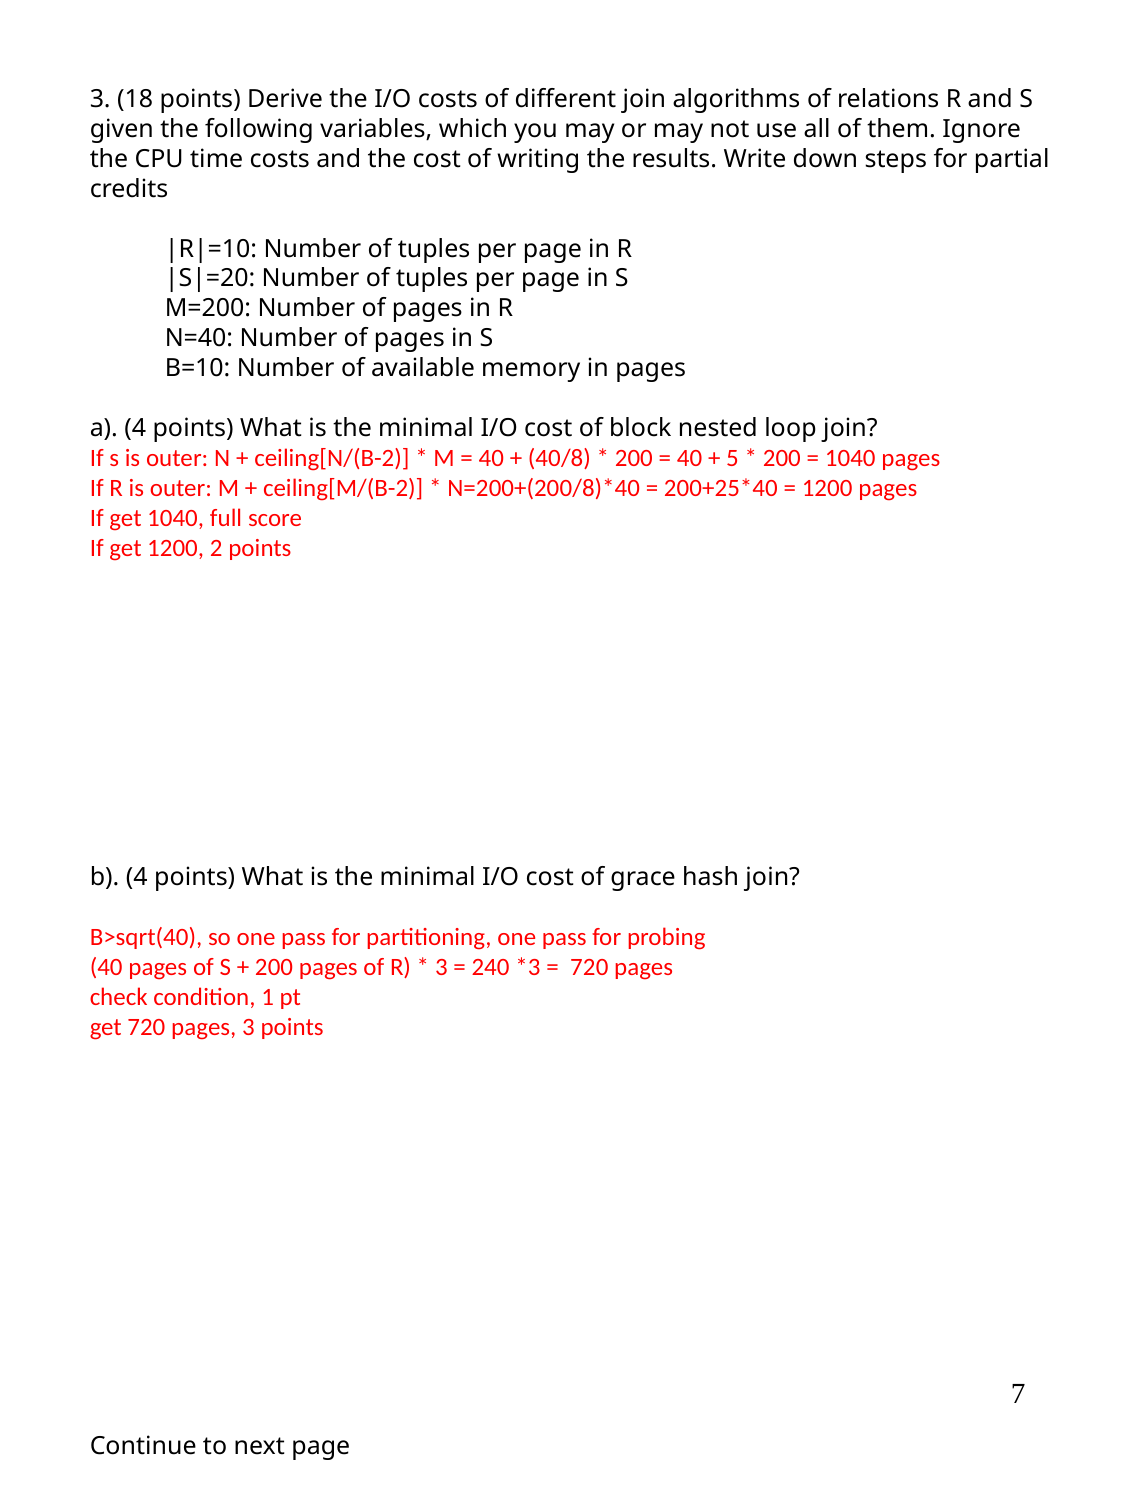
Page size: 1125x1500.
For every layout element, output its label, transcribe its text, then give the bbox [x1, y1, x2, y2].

slide_number 7 [806, 1366, 1041, 1467]
text_box 3. (18 points) Derive the I/O costs of different join algorithms of relations R and S given the following variables, which you may or may not use all of them. Ignore the CPU time costs and the cost of writing the results. Write down steps for partial credits |R|=10: Number of tuples per page in R |S|=20: Number of tuples per page in S M=200: Number of pages in R N=40: Number of pages in S B=10: Number of available memory in pages a). (4 points) What is the minimal I/O cost of block nested loop join? If s is outer: N + ceiling[N/(B-2)] * M = 40 + (40/8) * 200 = 40 + 5 * 200 = 1040 pages If R is outer: M + ceiling[M/(B-2)] * N=200+(200/8)*40 = 200+25*40 = 1200 pages If get 1040, full score If get 1200, 2 points b). (4 points) What is the minimal I/O cost of grace hash join? B>sqrt(40), so one pass for partitioning, one pass for probing (40 pages of S + 200 pages of R) * 3 = 240 *3 = 720 pages check condition, 1 pt get 720 pages, 3 points Continue to next page [75, 74, 1075, 1467]
